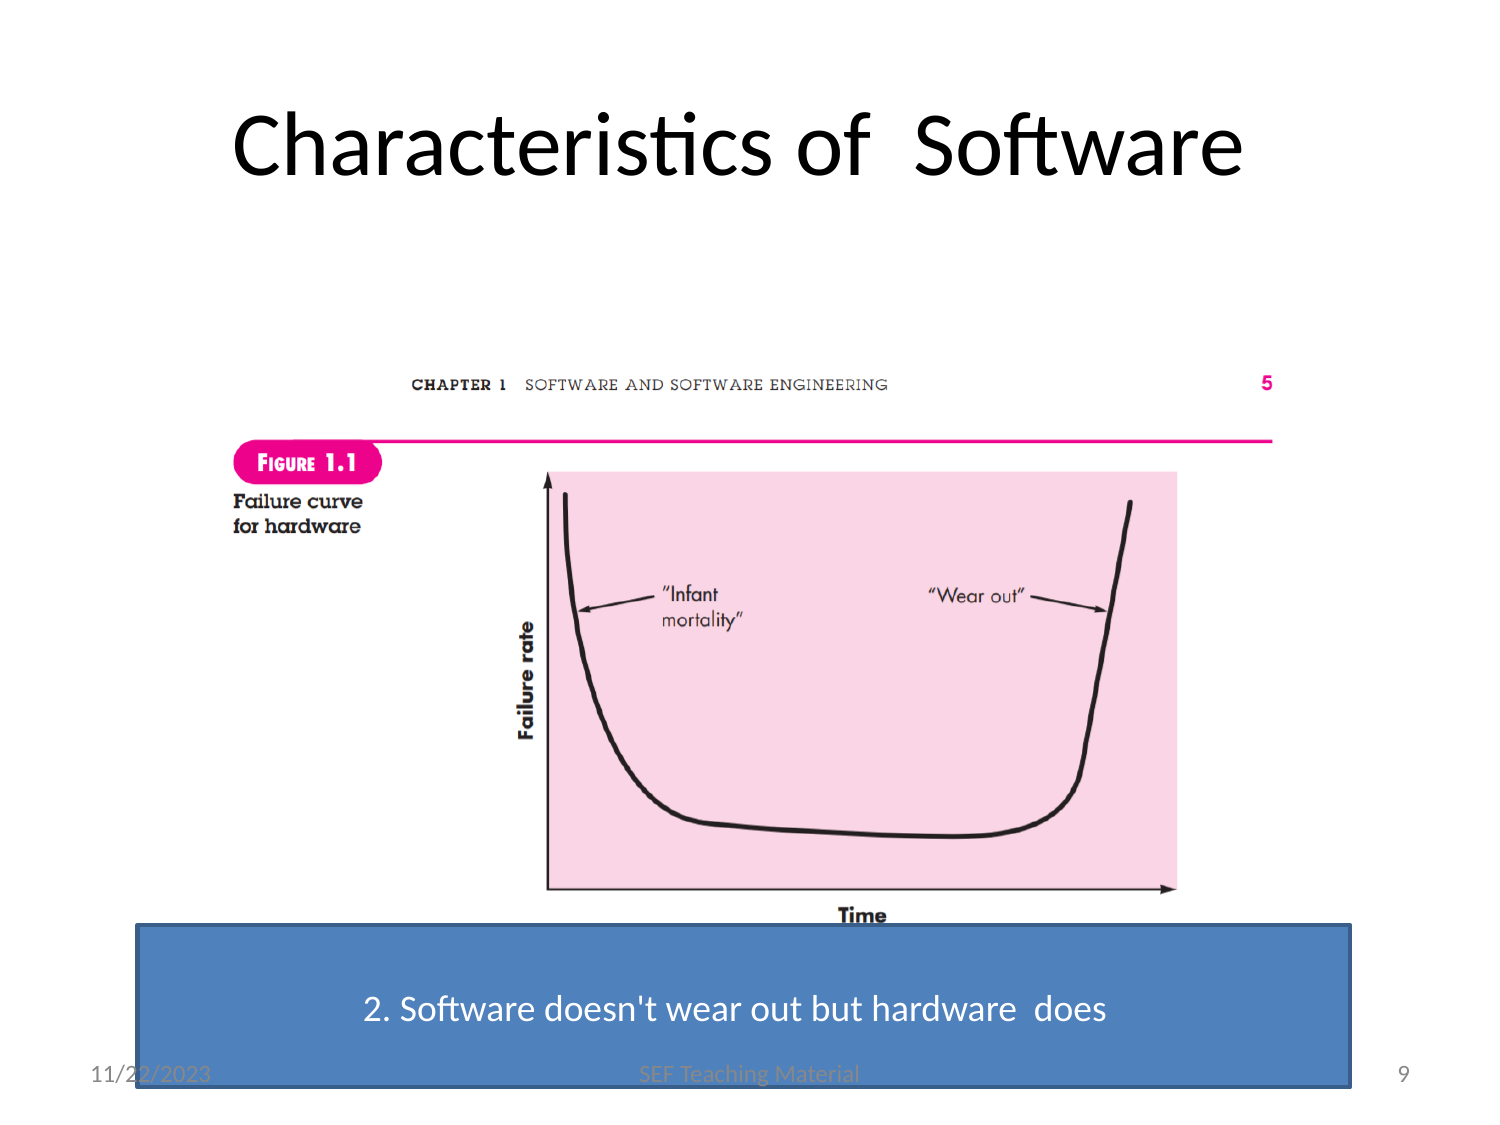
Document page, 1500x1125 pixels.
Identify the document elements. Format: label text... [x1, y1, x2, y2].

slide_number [75, 1042, 425, 1103]
footer SEF Teaching Material [512, 1042, 988, 1103]
text_box 2. Software doesn't wear out but hardware does [137, 993, 1350, 1088]
title Characteristics of Software [75, 45, 1425, 233]
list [72, 324, 1351, 986]
slide_number ‹#› [1074, 1042, 1425, 1103]
